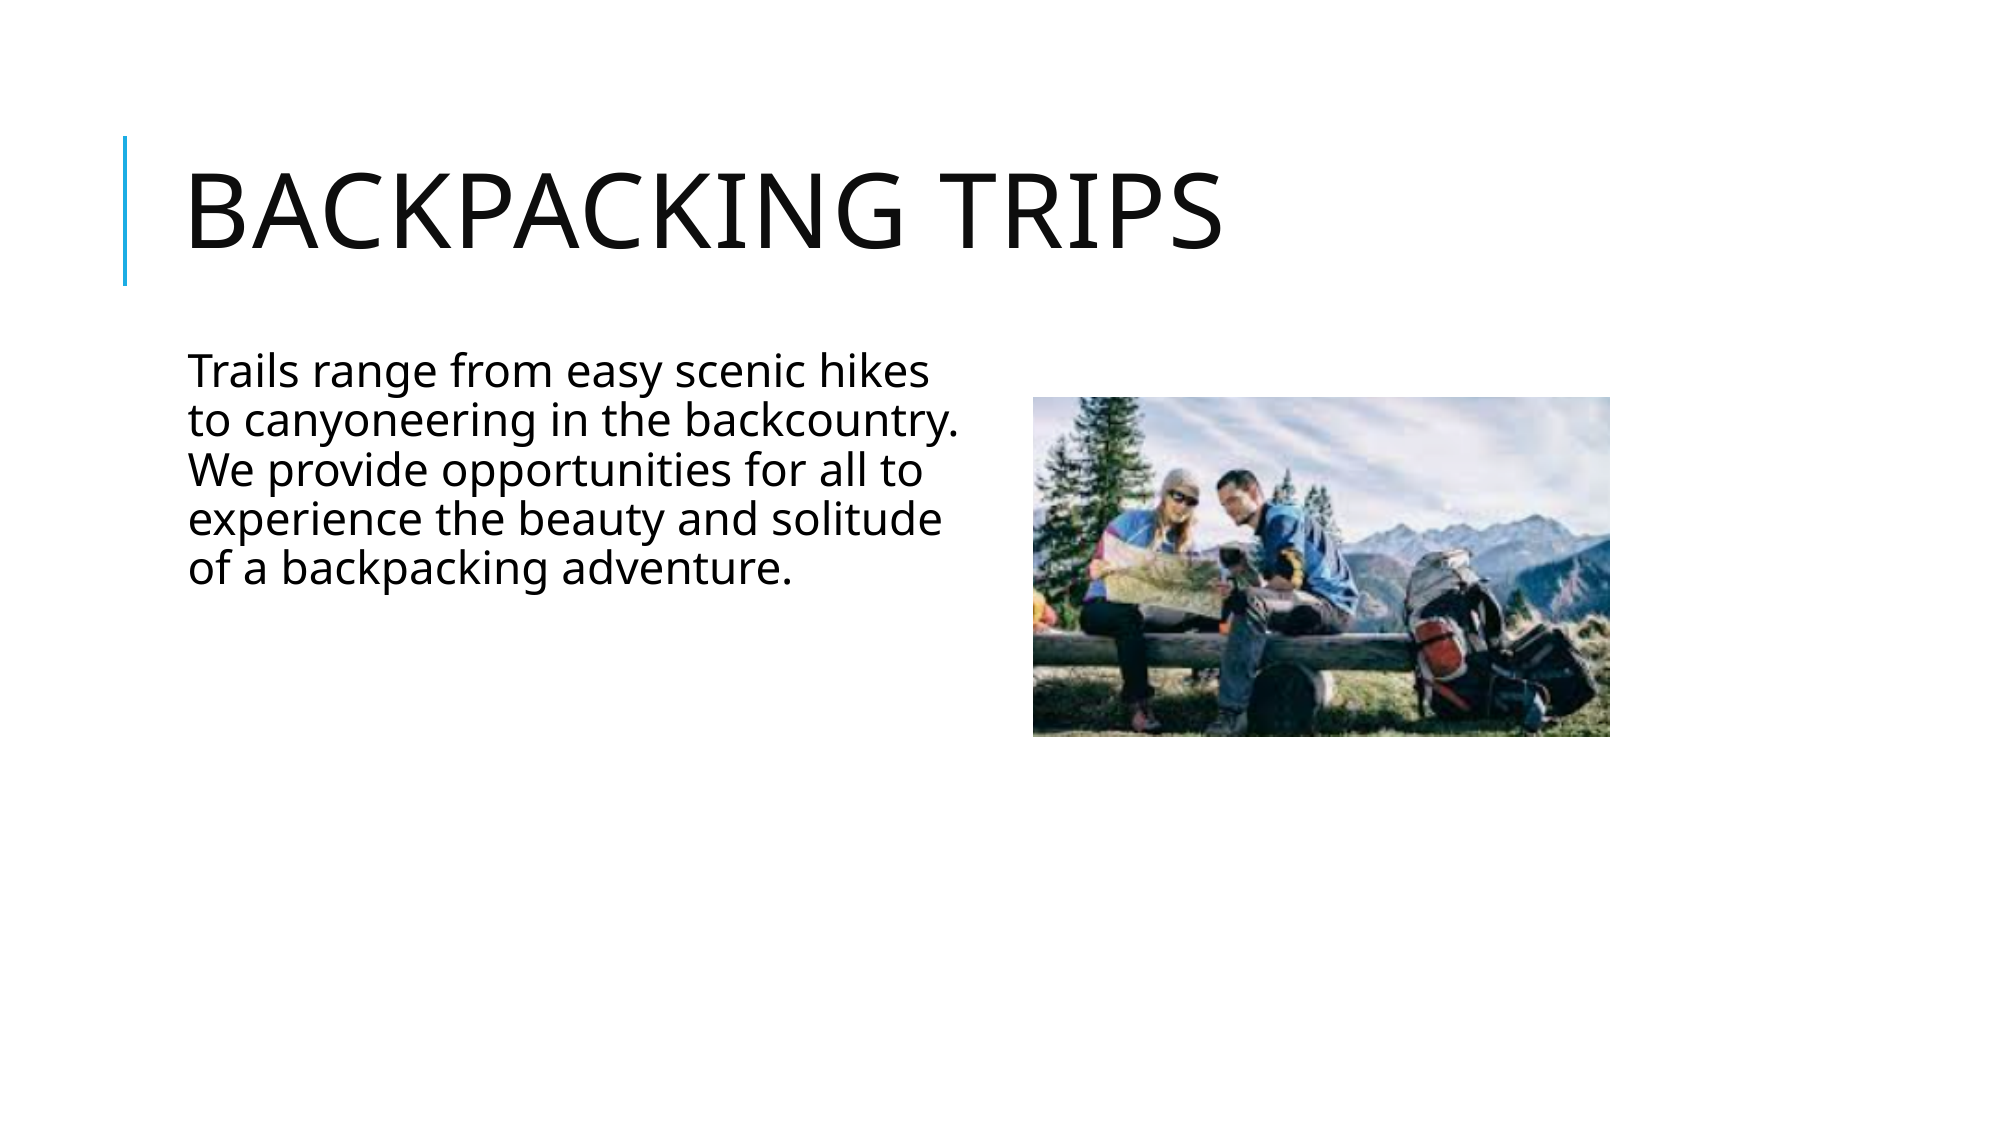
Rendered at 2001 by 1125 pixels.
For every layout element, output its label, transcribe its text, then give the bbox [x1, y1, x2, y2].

list Trails range from easy scenic hikes to canyoneering in the backcountry. We provide opportunities for all to experience the beauty and solitude of a backpacking adventure. [180, 340, 990, 963]
title Backpacking Trips [168, 96, 1763, 342]
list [1033, 396, 1610, 737]
